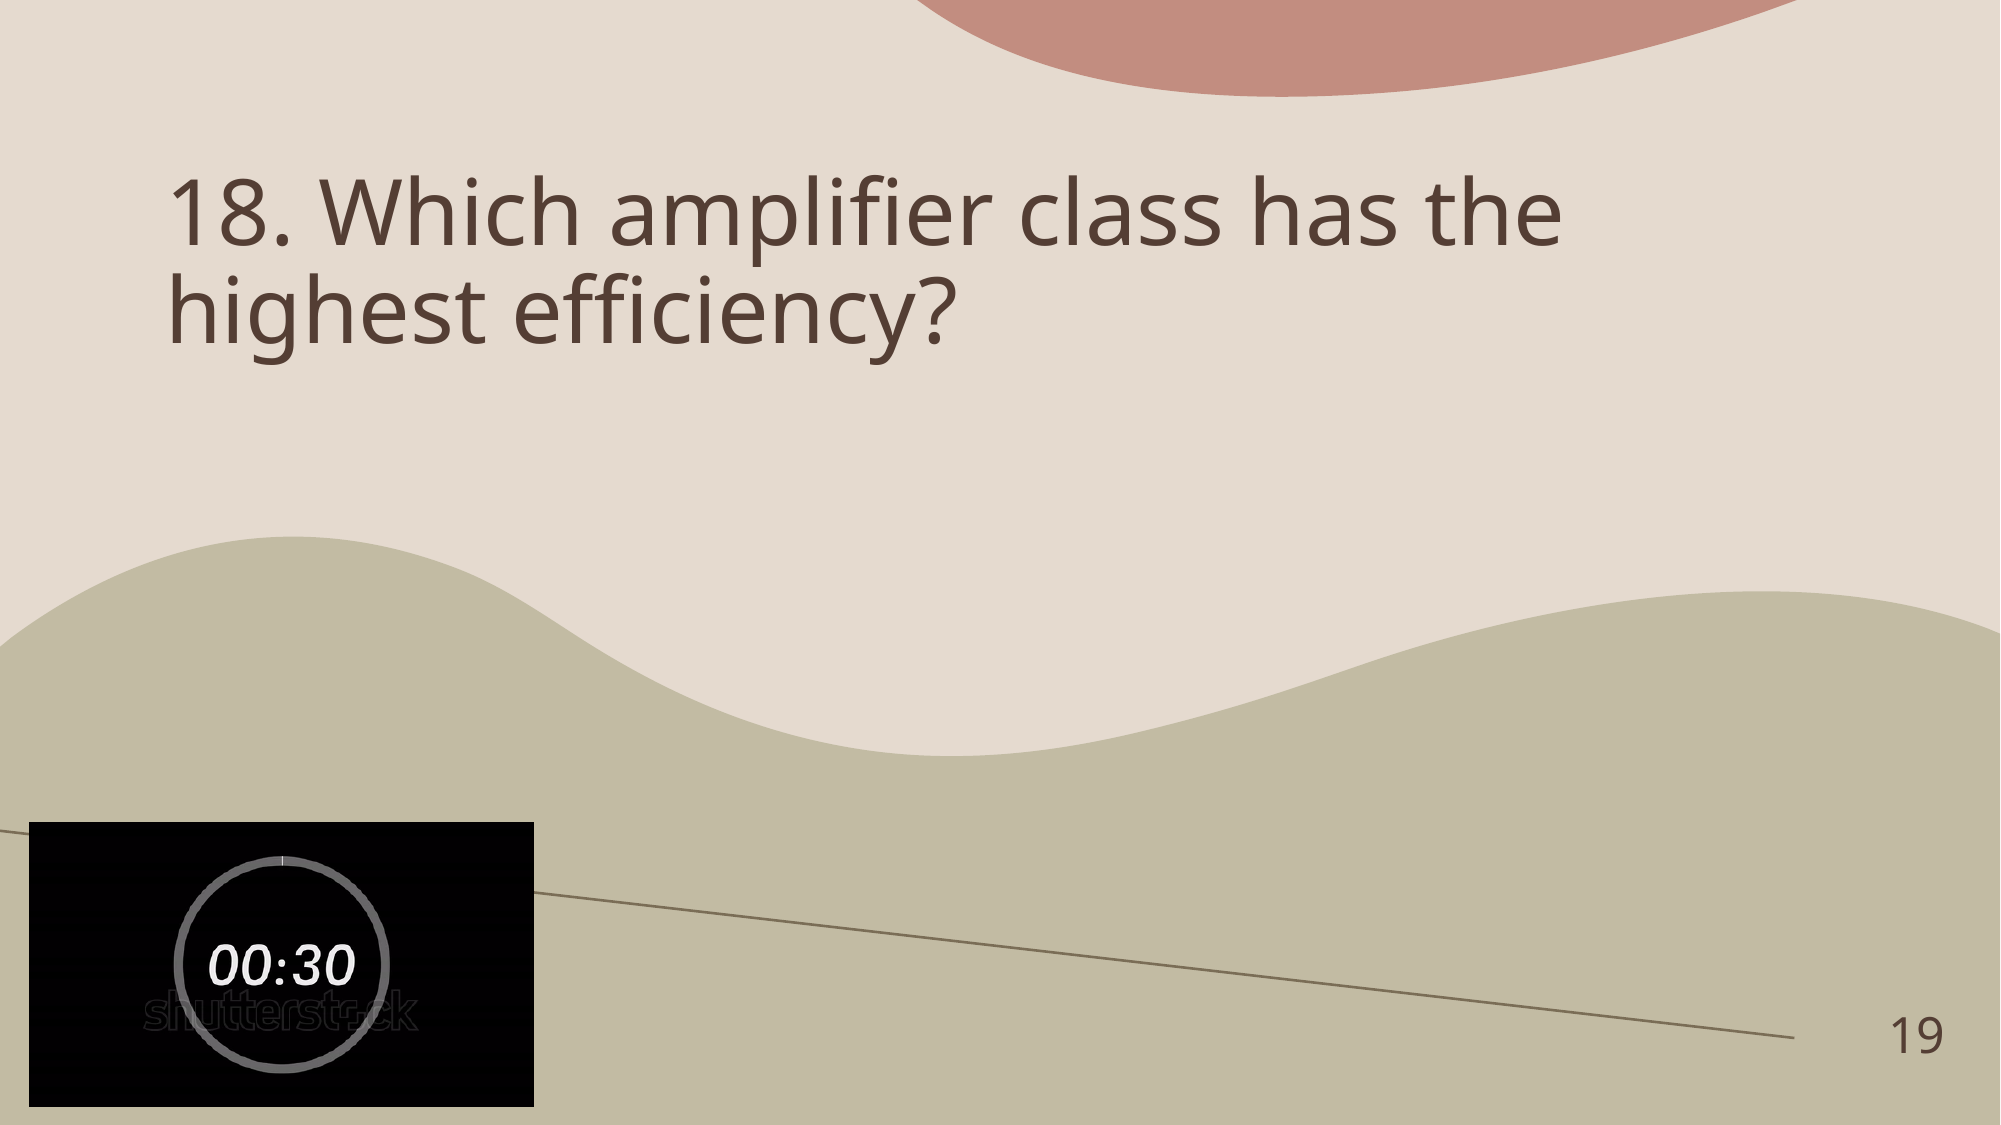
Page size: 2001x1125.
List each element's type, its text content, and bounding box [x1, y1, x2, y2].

slide_number 19 [1862, 964, 1971, 1112]
title 18. Which amplifier class has the highest efficiency? [150, 221, 1850, 372]
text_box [28, 822, 535, 1107]
